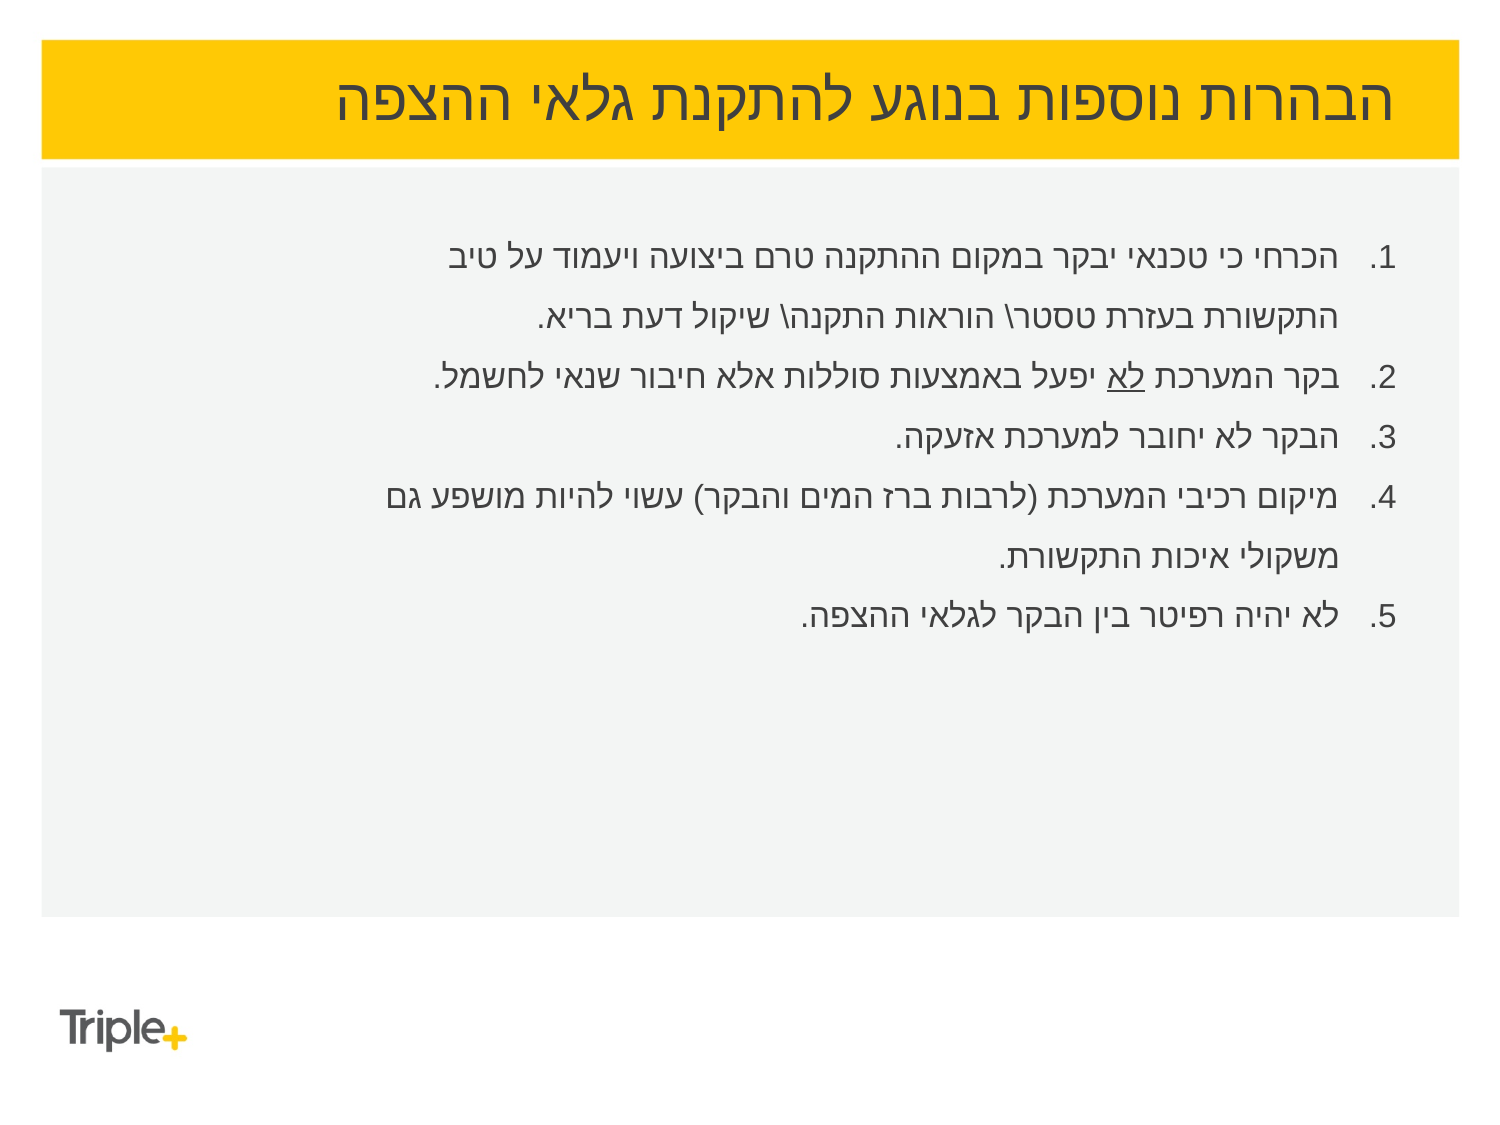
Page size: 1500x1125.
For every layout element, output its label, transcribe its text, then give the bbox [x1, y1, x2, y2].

text_box הבהרות נוספות בנוגע להתקנת גלאי ההצפה [123, 54, 1412, 140]
picture [0, 0, 1500, 917]
text_box הכרחי כי טכנאי יבקר במקום ההתקנה טרם ביצועה ויעמוד על טיב התקשורת בעזרת טסטר\ הוראות התקנה\ שיקול דעת בריא. בקר המערכת לא יפעל באמצעות סוללות אלא חיבור שנאי לחשמל. הבקר לא יחובר למערכת אזעקה. מיקום רכיבי המערכת (לרבות ברז המים והבקר) עשוי להיות מושפע גם משקולי איכות התקשורת. לא יהיה רפיטר בין הבקר לגלאי ההצפה. [348, 208, 1412, 642]
picture [17, 964, 231, 1090]
